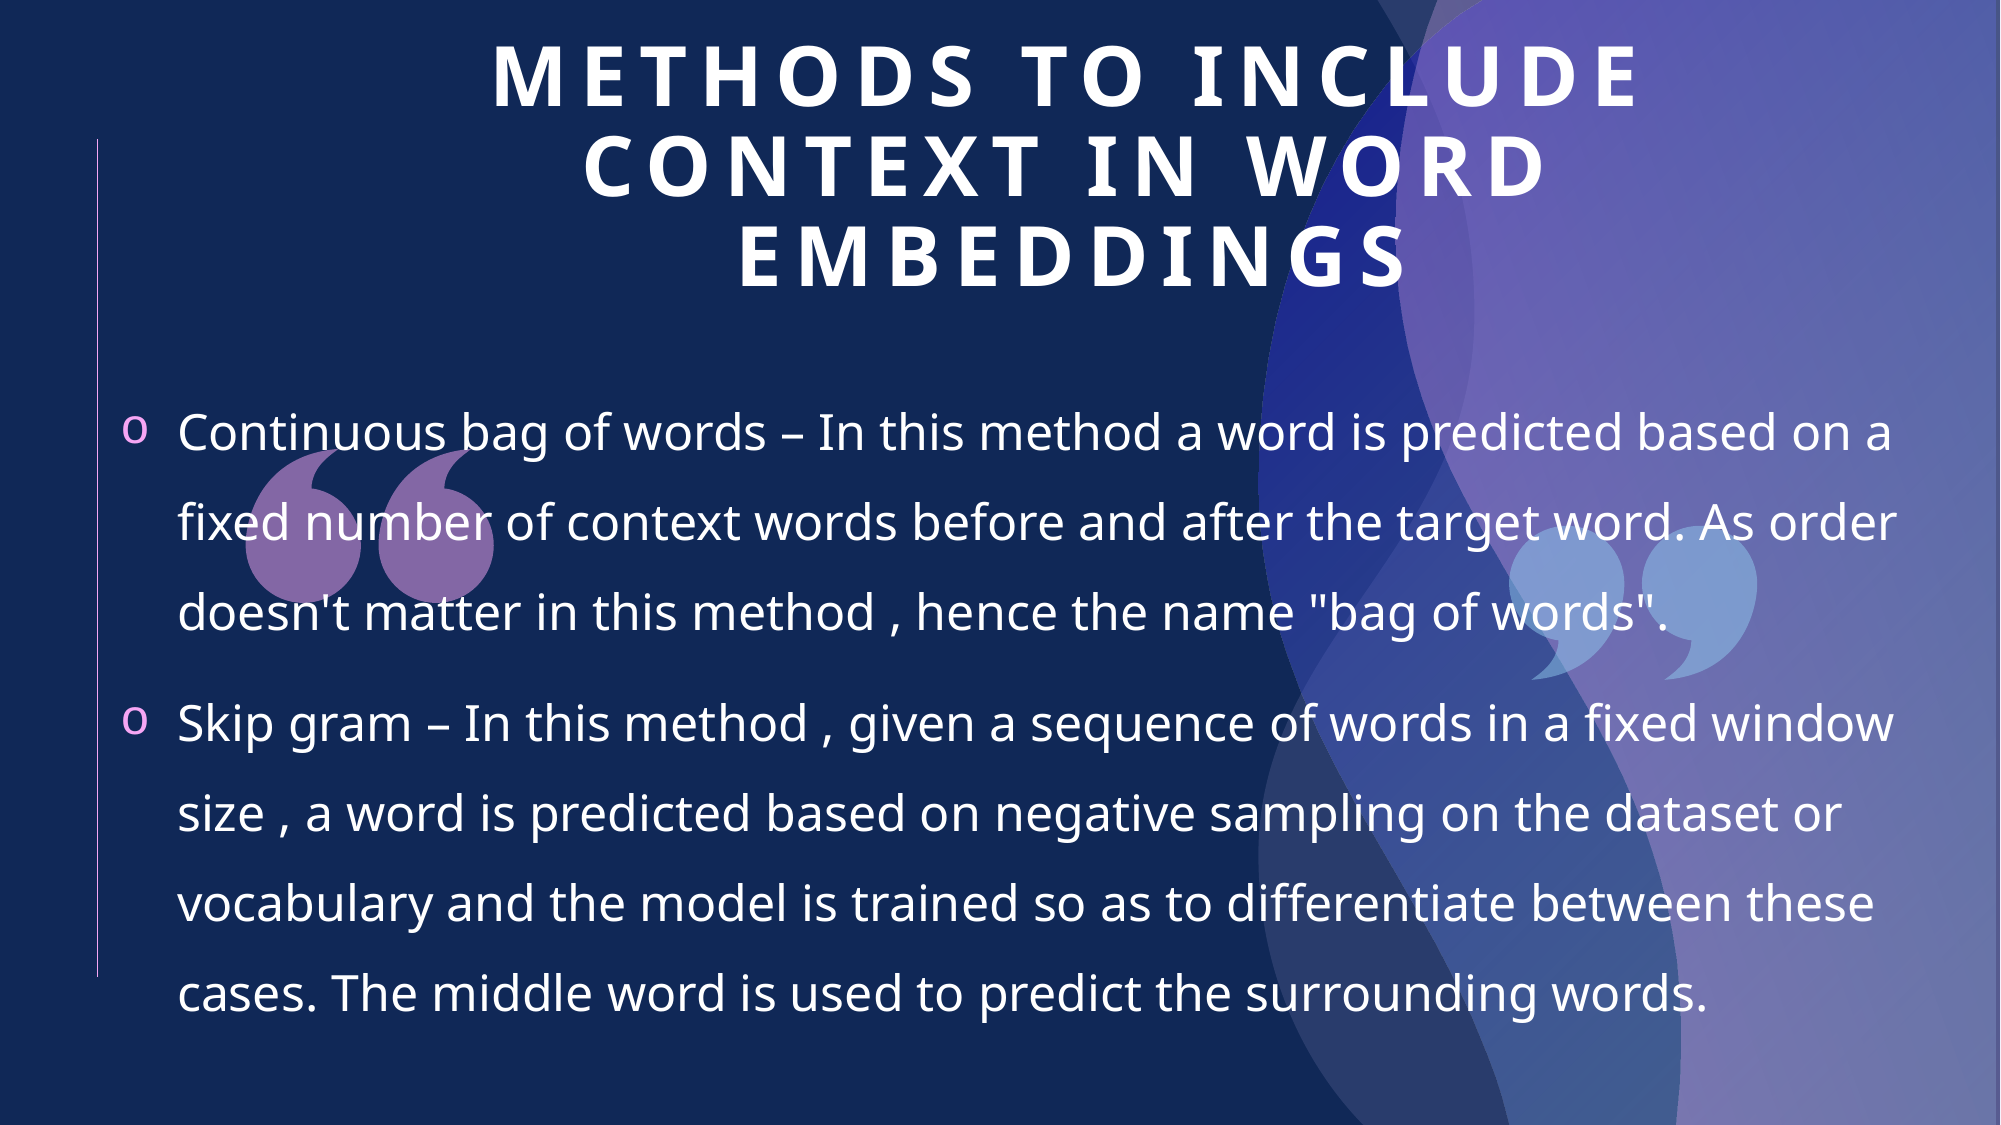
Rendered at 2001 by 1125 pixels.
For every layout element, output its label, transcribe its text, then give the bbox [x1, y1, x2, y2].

title Methods to include context in word embeddings [248, 136, 1893, 312]
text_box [1509, 525, 1758, 680]
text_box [245, 448, 494, 603]
list Continuous bag of words – In this method a word is predicted based on a fixed number of context words before and after the target word. As order doesn't matter in this method , hence the name "bag of words". Skip gram – In this method , given a sequence of words in a fixed window size , a word is predicted based on negative sampling on the dataset or vocabulary and the model is trained so as to differentiate between these cases. The middle word is used to predict the surrounding words. [105, 363, 1961, 1057]
